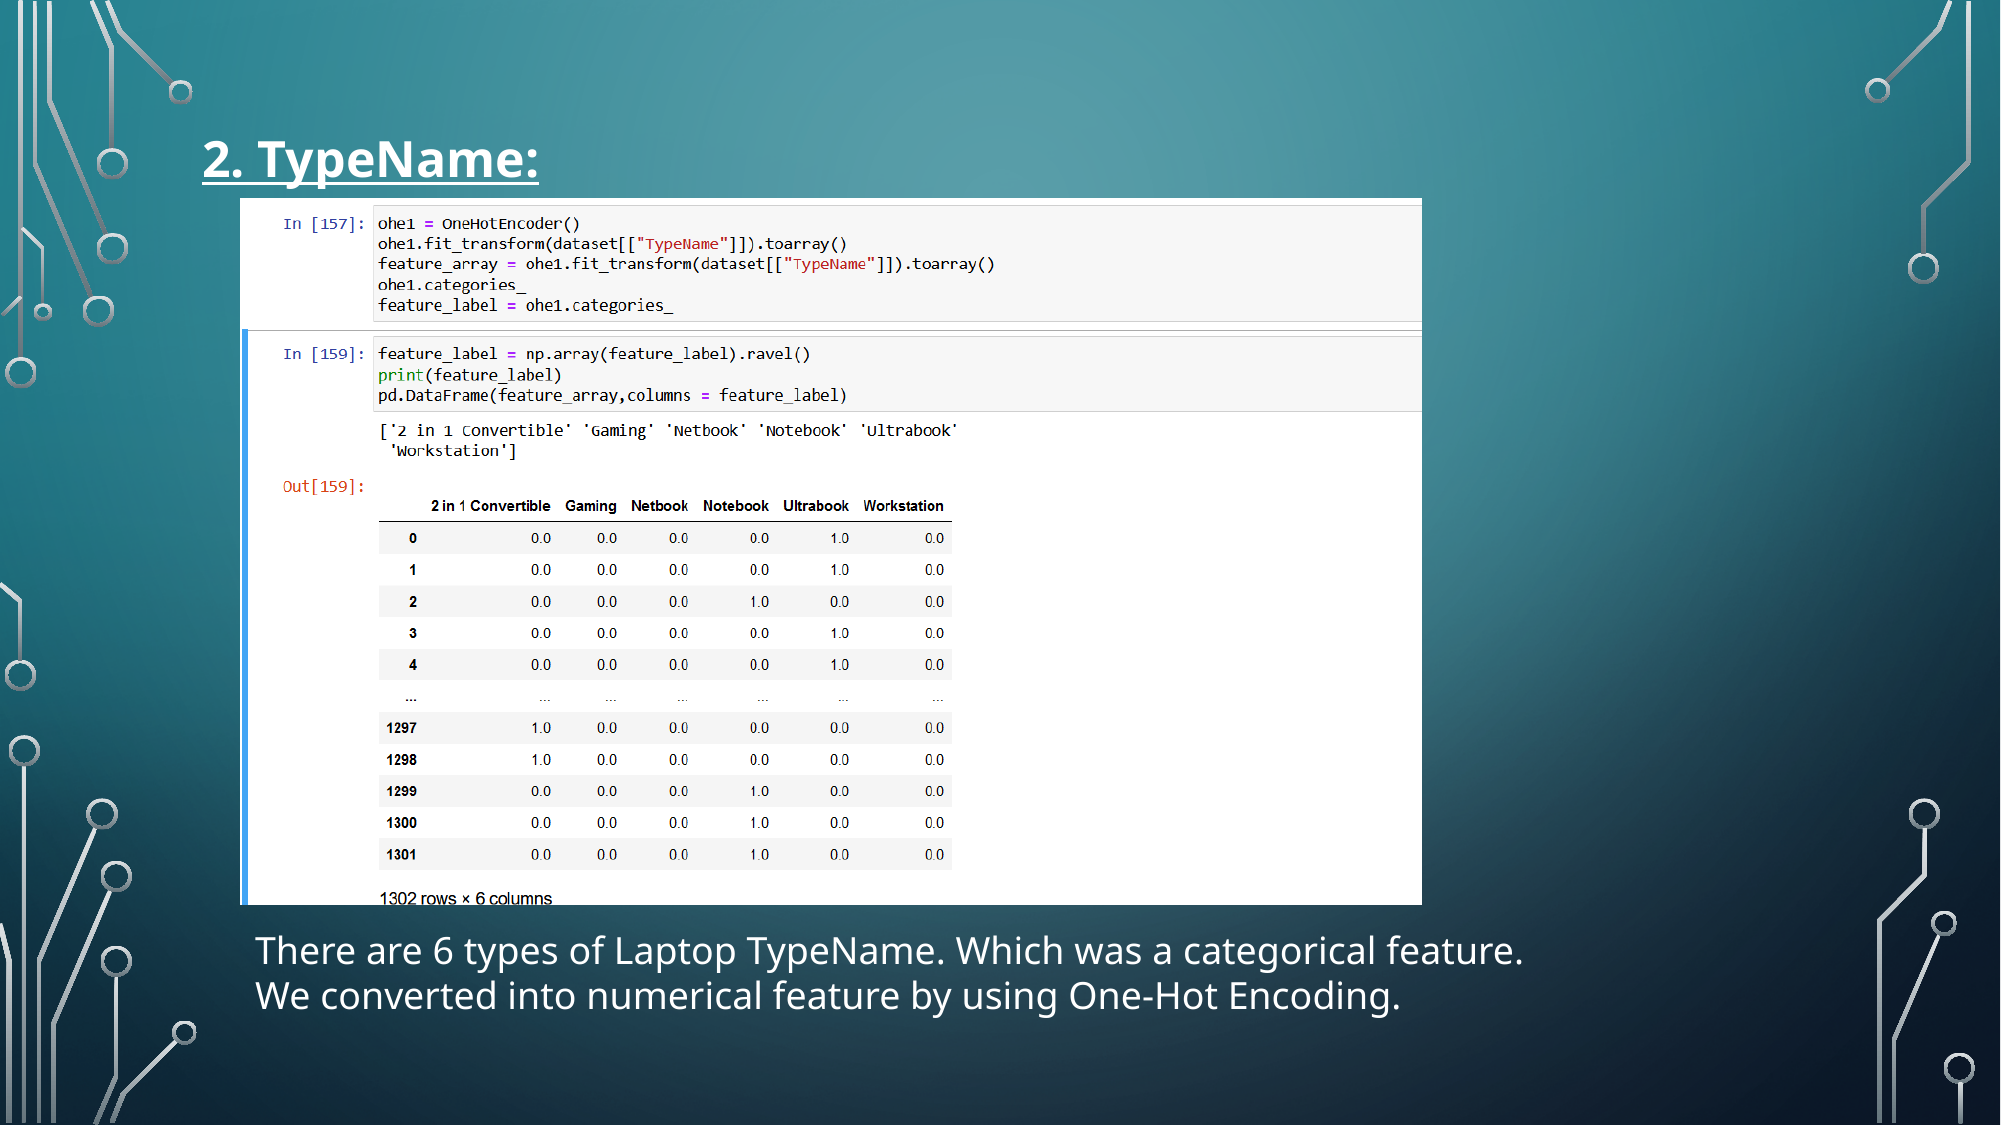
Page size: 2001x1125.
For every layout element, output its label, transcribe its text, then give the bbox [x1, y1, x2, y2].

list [240, 198, 1423, 905]
title 2. TypeName: [187, 101, 1813, 222]
text_box There are 6 types of Laptop TypeName. Which was a categorical feature. We converted into numerical feature by using One-Hot Encoding. [240, 919, 1560, 1024]
